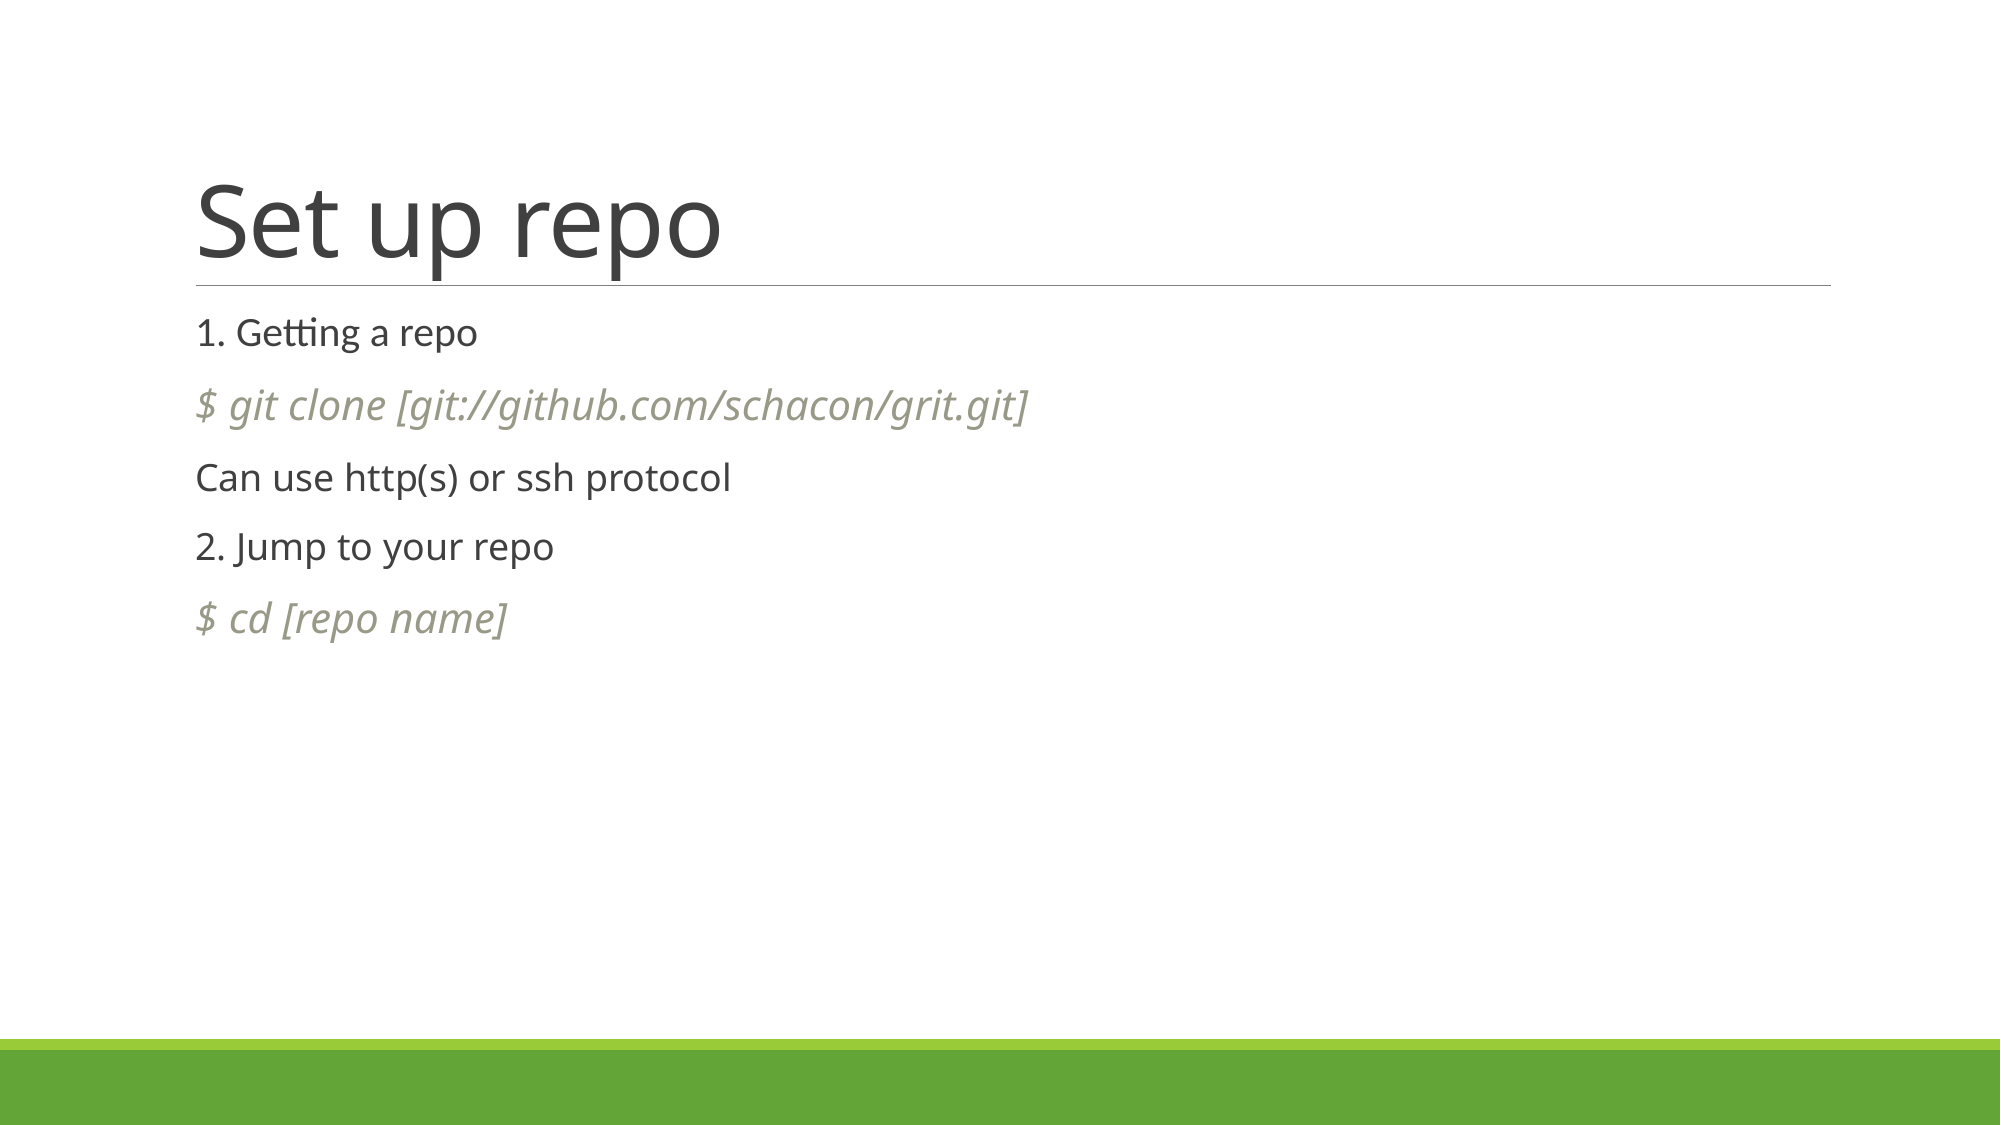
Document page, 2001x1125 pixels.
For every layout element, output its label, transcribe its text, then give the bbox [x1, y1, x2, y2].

title Set up repo [180, 47, 1830, 285]
list 1. Getting a repo $ git clone [git://github.com/schacon/grit.git] Can use http(s) or ssh protocol 2. Jump to your repo $ cd [repo name] [180, 302, 1830, 963]
